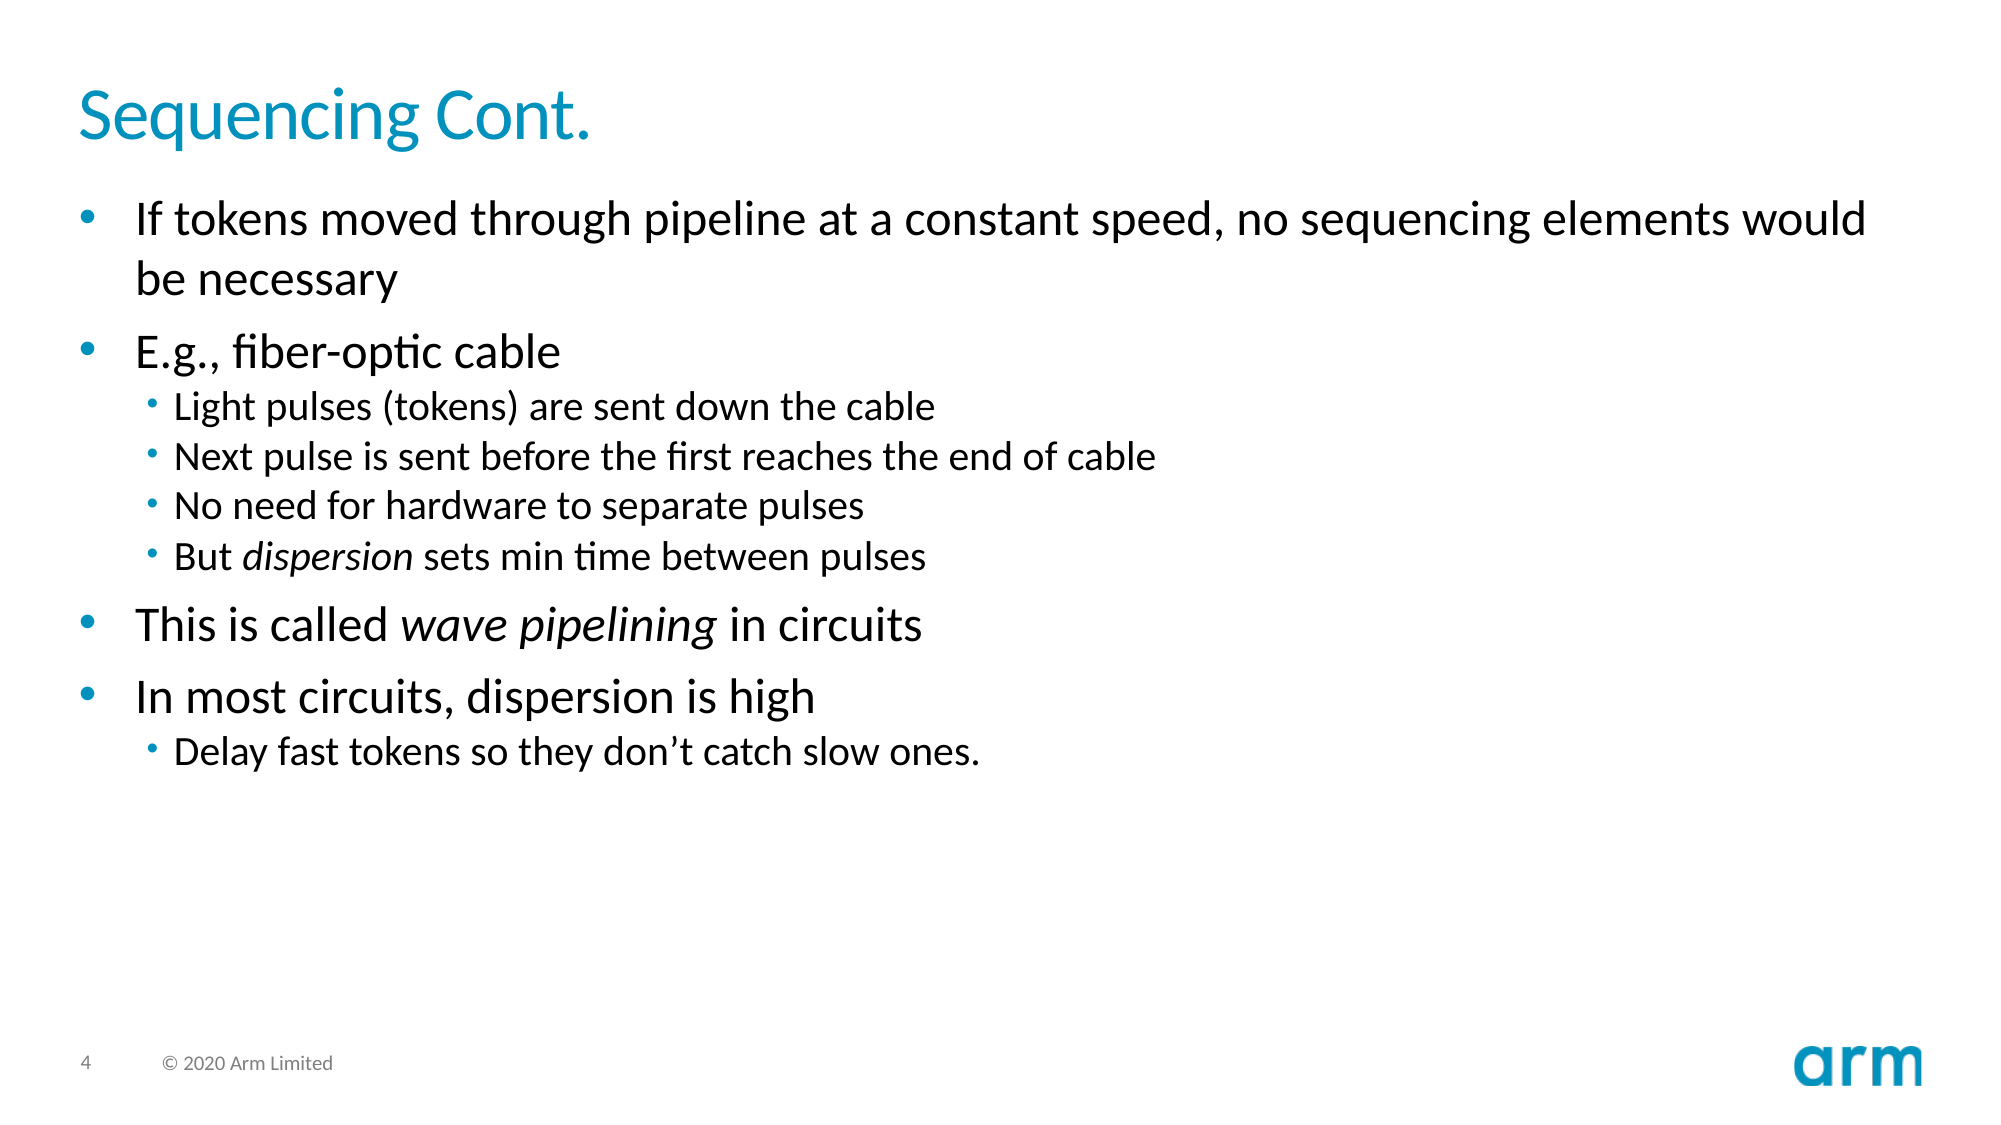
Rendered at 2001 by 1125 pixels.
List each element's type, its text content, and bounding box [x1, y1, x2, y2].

list If tokens moved through pipeline at a constant speed, no sequencing elements would be necessary E.g., fiber-optic cable Light pulses (tokens) are sent down the cable Next pulse is sent before the first reaches the end of cable No need for hardware to separate pulses But dispersion sets min time between pulses This is called wave pipelining in circuits In most circuits, dispersion is high Delay fast tokens so they don’t catch slow ones. [78, 185, 1923, 941]
title Sequencing Cont. [78, 78, 1922, 185]
